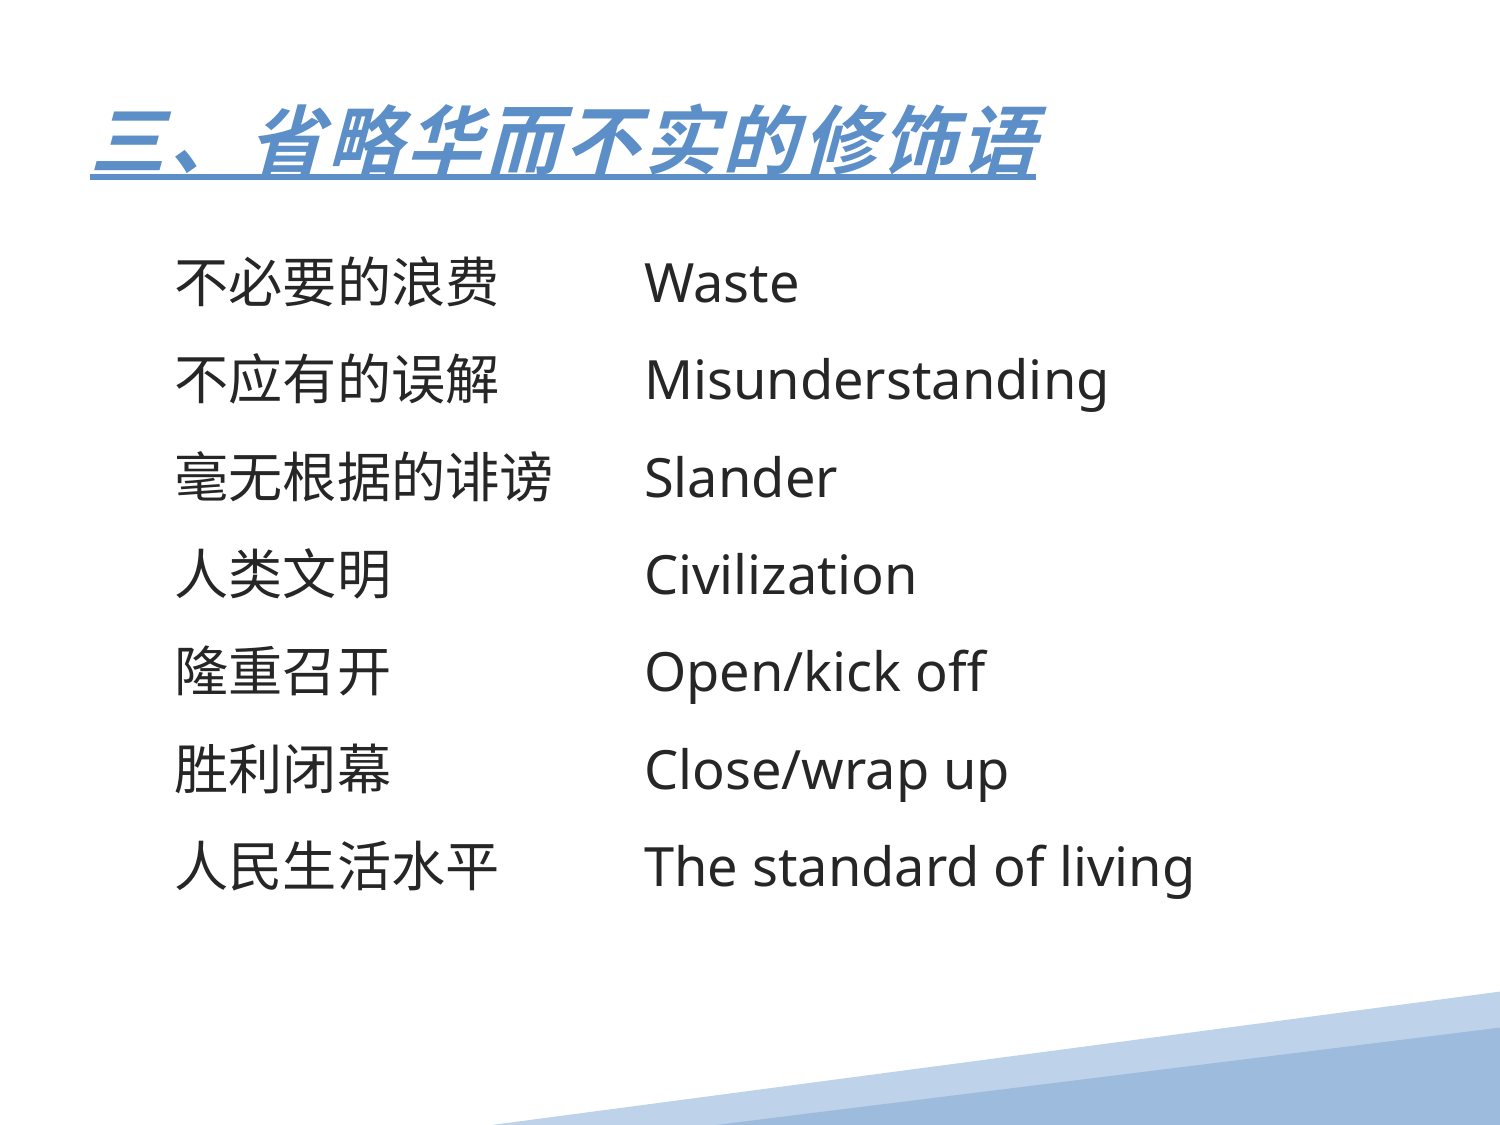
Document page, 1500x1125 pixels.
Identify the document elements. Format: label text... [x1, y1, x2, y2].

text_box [492, 991, 1500, 1125]
list 不必要的浪费 不应有的误解 毫无根据的诽谤 人类文明 隆重召开 胜利闭幕 人民生活水平 [159, 208, 629, 1055]
list Waste Misunderstanding Slander Civilization Open/kick off Close/wrap up The standard of living [629, 208, 1341, 991]
title 三、省略华而不实的修饰语 [75, 45, 1425, 233]
